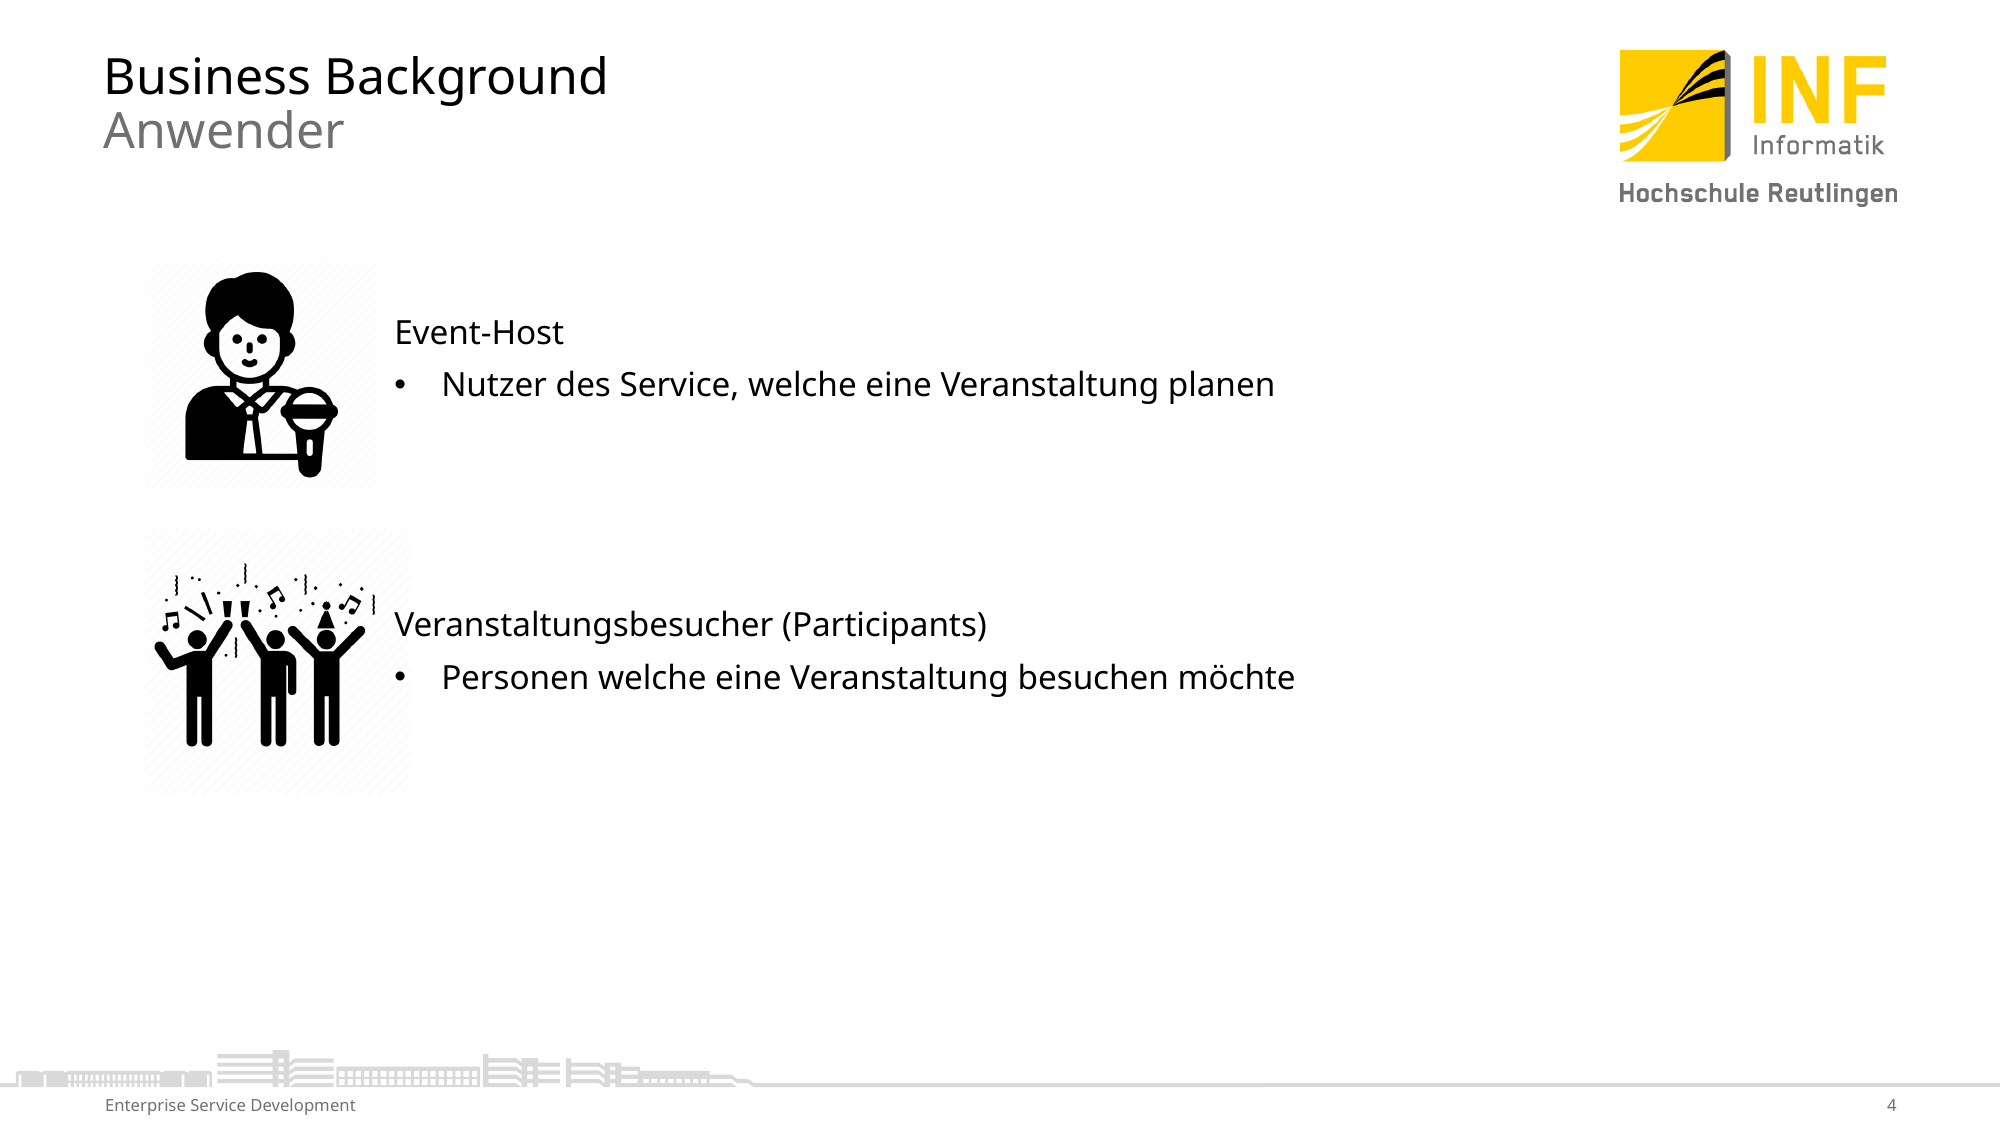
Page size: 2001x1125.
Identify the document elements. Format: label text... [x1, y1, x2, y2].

picture [146, 530, 411, 795]
picture [1620, 50, 1897, 207]
title Business Background Anwender [103, 51, 1473, 164]
footer Enterprise Service Development [105, 1087, 1576, 1125]
picture [146, 258, 378, 490]
text_box Veranstaltungsbesucher (Participants) Personen welche eine Veranstaltung besuchen möchte [415, 603, 1914, 765]
slide_number 4 [1752, 1087, 1897, 1125]
list Event-Host Nutzer des Service, welche eine Veranstaltung planen [394, 311, 1914, 473]
